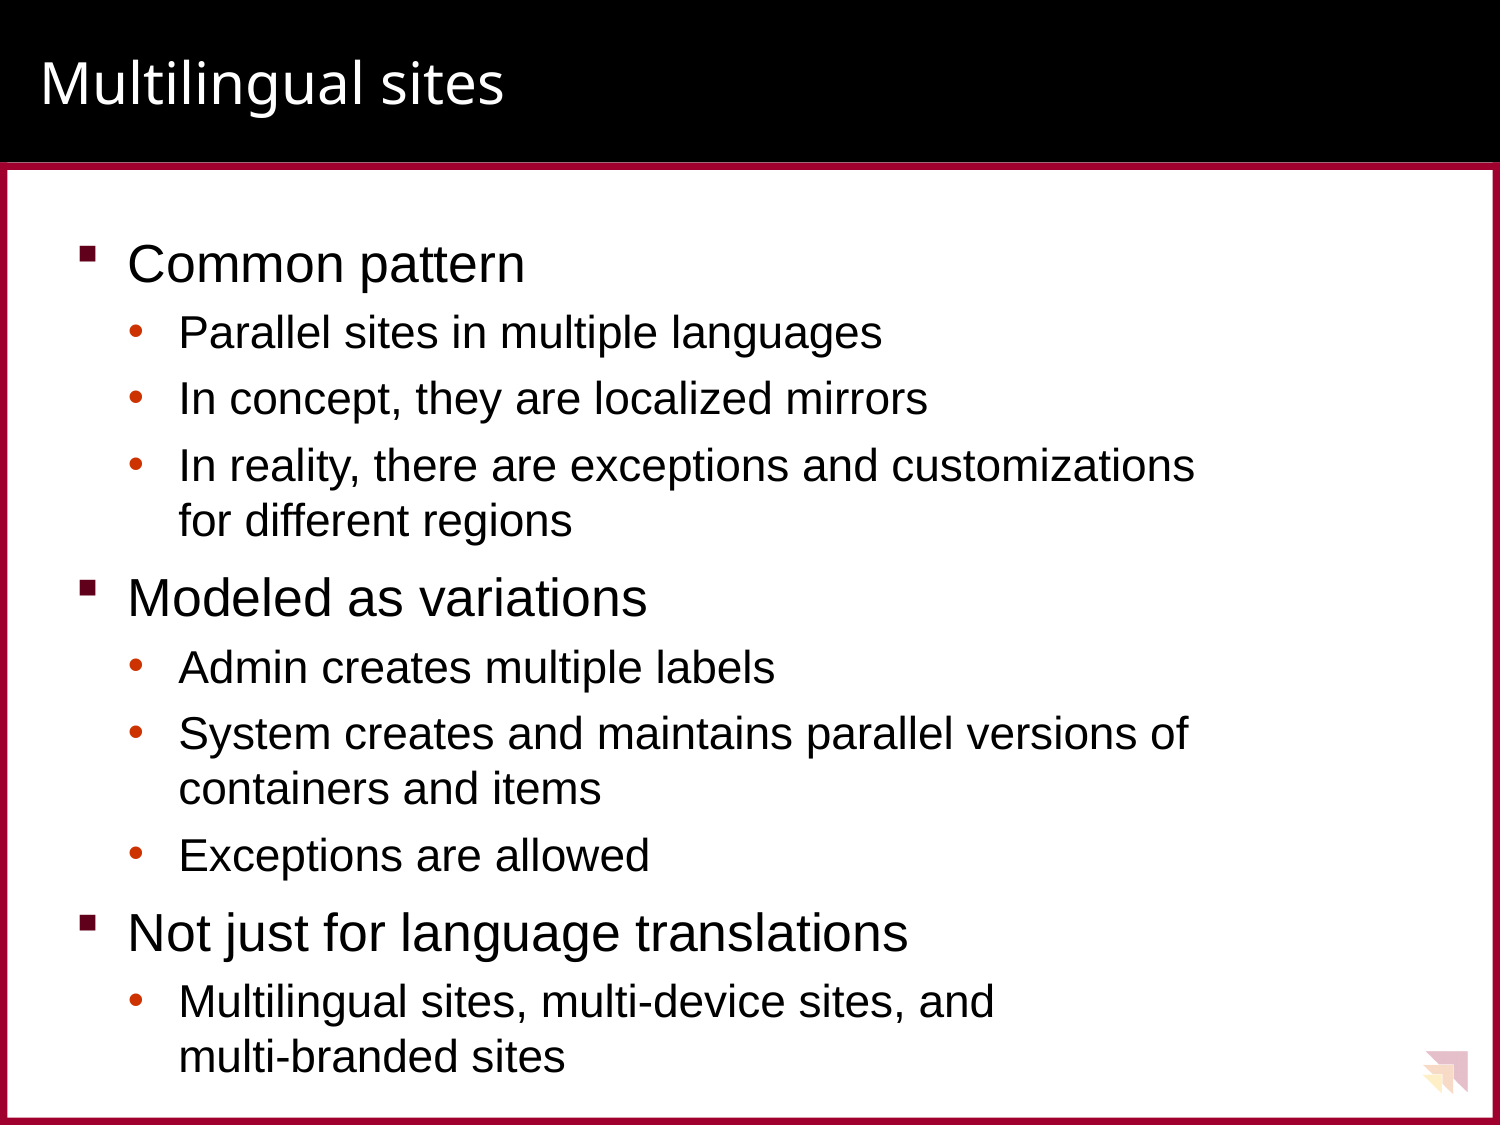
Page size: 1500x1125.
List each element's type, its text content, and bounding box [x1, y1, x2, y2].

list Common pattern Parallel sites in multiple languages In concept, they are localized mirrors In reality, there are exceptions and customizations for different regions Modeled as variations Admin creates multiple labels System creates and maintains parallel versions of containers and items Exceptions are allowed Not just for language translations Multilingual sites, multi-device sites, and multi-branded sites [60, 221, 1436, 1090]
title Multilingual sites [24, 12, 1438, 150]
